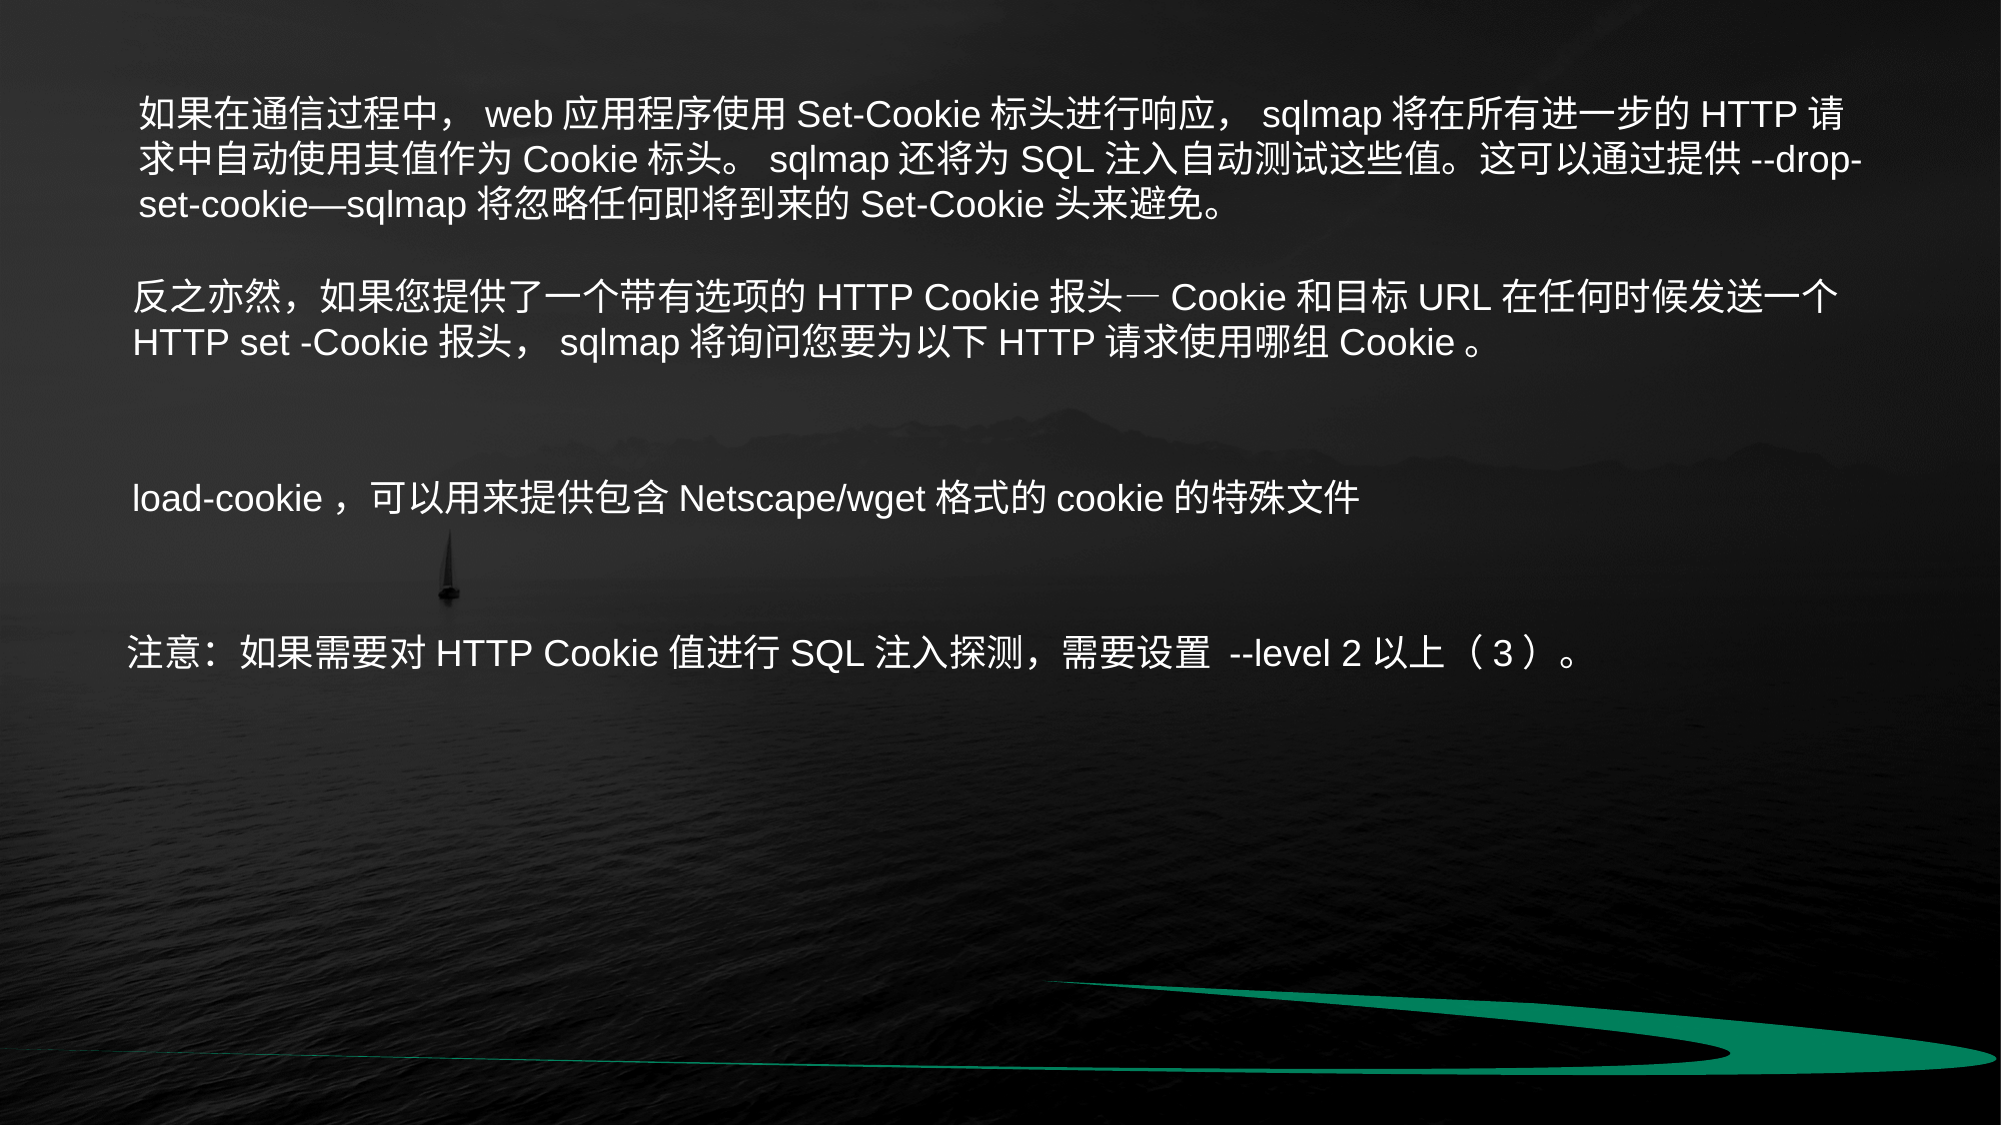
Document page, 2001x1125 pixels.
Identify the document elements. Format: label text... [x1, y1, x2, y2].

text_box 反之亦然，如果您提供了一个带有选项的HTTP Cookie报头—Cookie和目标URL在任何时候发送一个HTTP set -Cookie报头，sqlmap将询问您要为以下HTTP请求使用哪组Cookie。 [117, 265, 1883, 371]
text_box 如果在通信过程中，web应用程序使用Set-Cookie标头进行响应，sqlmap将在所有进一步的HTTP请求中自动使用其值作为Cookie标头。sqlmap还将为SQL注入自动测试这些值。这可以通过提供--drop-set-cookie—sqlmap将忽略任何即将到来的Set-Cookie头来避免。 [123, 82, 1889, 232]
text_box [0, 979, 1998, 1077]
text_box load-cookie，可以用来提供包含Netscape/wget格式的cookie的特殊文件 [117, 466, 1883, 527]
text_box 注意：如果需要对HTTP Cookie值进行SQL注入探测，需要设置 --level 2以上（3）。 [111, 621, 1878, 682]
picture [0, 0, 2001, 1125]
